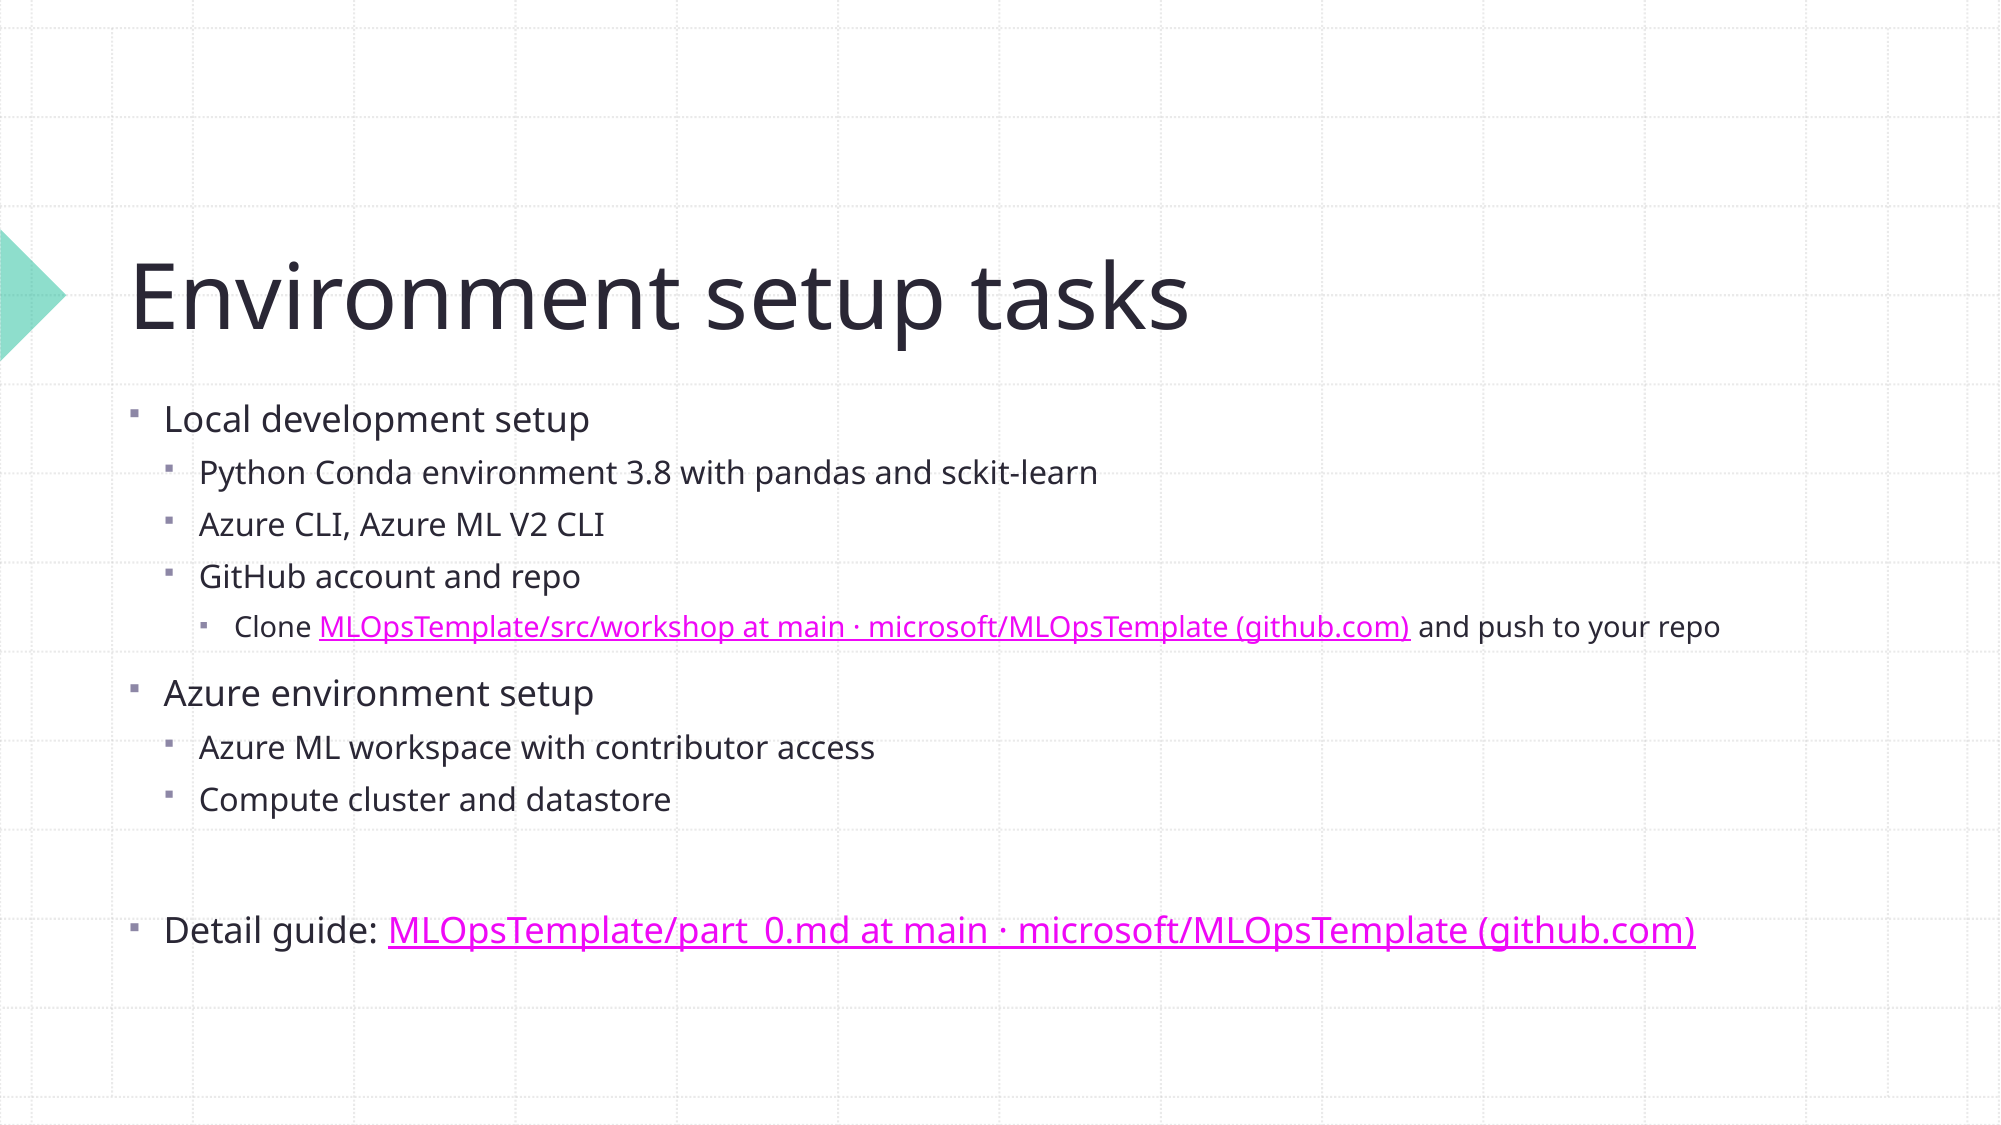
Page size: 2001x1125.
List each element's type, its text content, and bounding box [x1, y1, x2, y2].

title Environment setup tasks [113, 119, 1808, 356]
list Local development setup Python Conda environment 3.8 with pandas and sckit-learn Azure CLI, Azure ML V2 CLI GitHub account and repo Clone MLOpsTemplate/src/workshop at main · microsoft/MLOpsTemplate (github.com) and push to your repo Azure environment setup Azure ML workspace with contributor access Compute cluster and datastore Detail guide: MLOpsTemplate/part_0.md at main · microsoft/MLOpsTemplate (github.com) [113, 383, 1808, 969]
